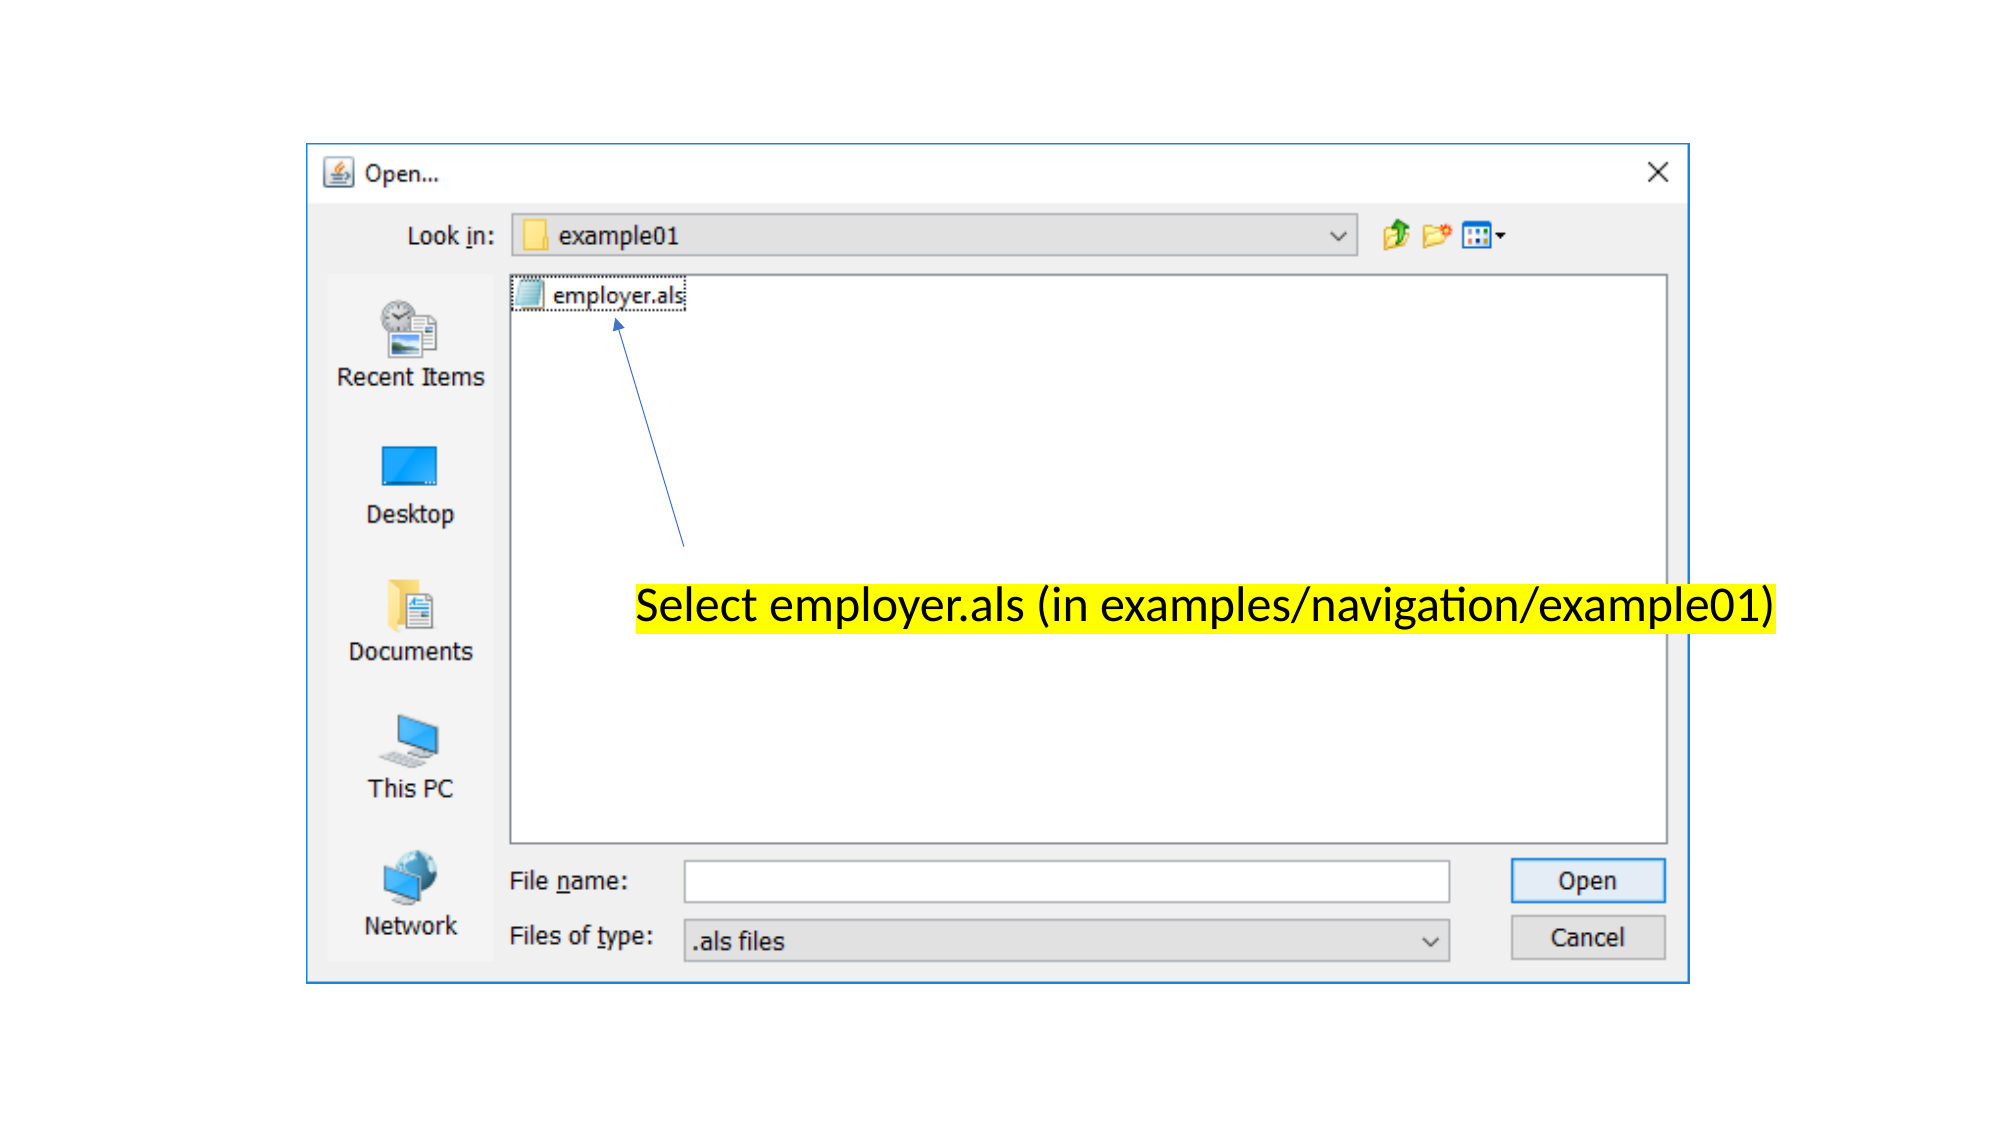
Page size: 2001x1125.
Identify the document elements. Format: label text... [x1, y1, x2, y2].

text_box Select employer.als (in examples/navigation/example01) [1690, 563, 1792, 639]
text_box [615, 317, 684, 547]
picture [306, 143, 1690, 984]
